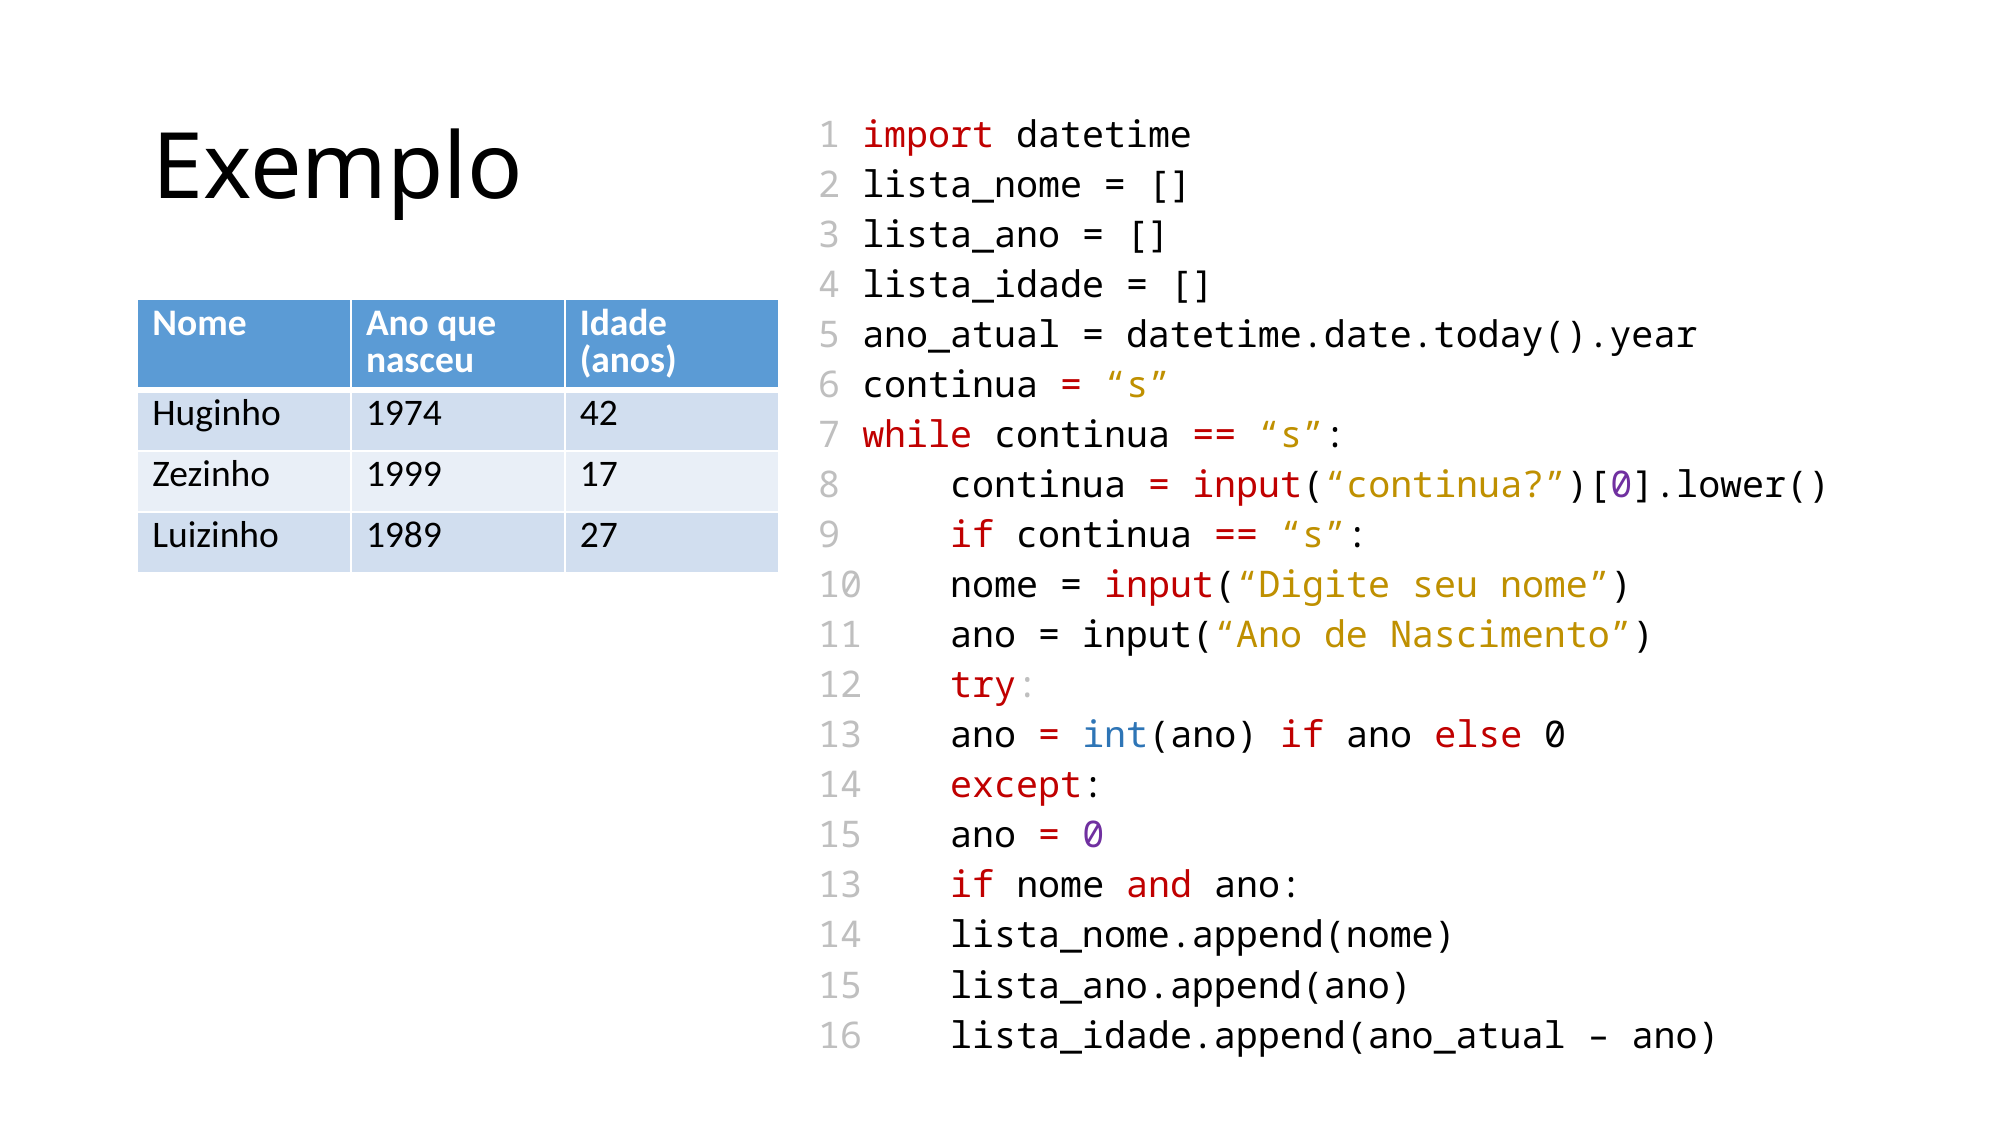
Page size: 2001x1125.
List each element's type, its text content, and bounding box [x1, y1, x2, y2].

table_cell 17 [566, 452, 778, 511]
title Exemplo [137, 59, 1863, 278]
table_cell Huginho [138, 393, 350, 450]
list 1 import datetime 2 lista_nome = [] 3 lista_ano = [] 4 lista_idade = [] 5 ano_atual = datetime.date.today().year 6 continua = “s” 7 while continua == “s”: 8 continua = input(“continua?”)[0].lower() 9 if continua == “s”: 10 nome = input(“Digite seu nome”) 11 ano = input(“Ano de Nascimento”) 12 try: 13 ano = int(ano) if ano else 0 14 except: 15 ano = 0 13 if nome and ano: 14 lista_nome.append(nome) 15 lista_ano.append(ano) 16 lista_idade.append(ano_atual – ano) [803, 100, 1982, 1080]
table_cell 1989 [352, 513, 564, 572]
table_cell Luizinho [138, 513, 350, 572]
table_cell 1999 [352, 452, 564, 511]
table_cell Zezinho [138, 452, 350, 511]
table_header Idade (anos) [566, 300, 778, 387]
table_cell 1974 [352, 393, 564, 450]
table_cell 27 [566, 513, 778, 572]
table_cell 42 [566, 393, 778, 450]
table_header Nome [138, 300, 350, 387]
table_header Ano que nasceu [352, 300, 564, 387]
